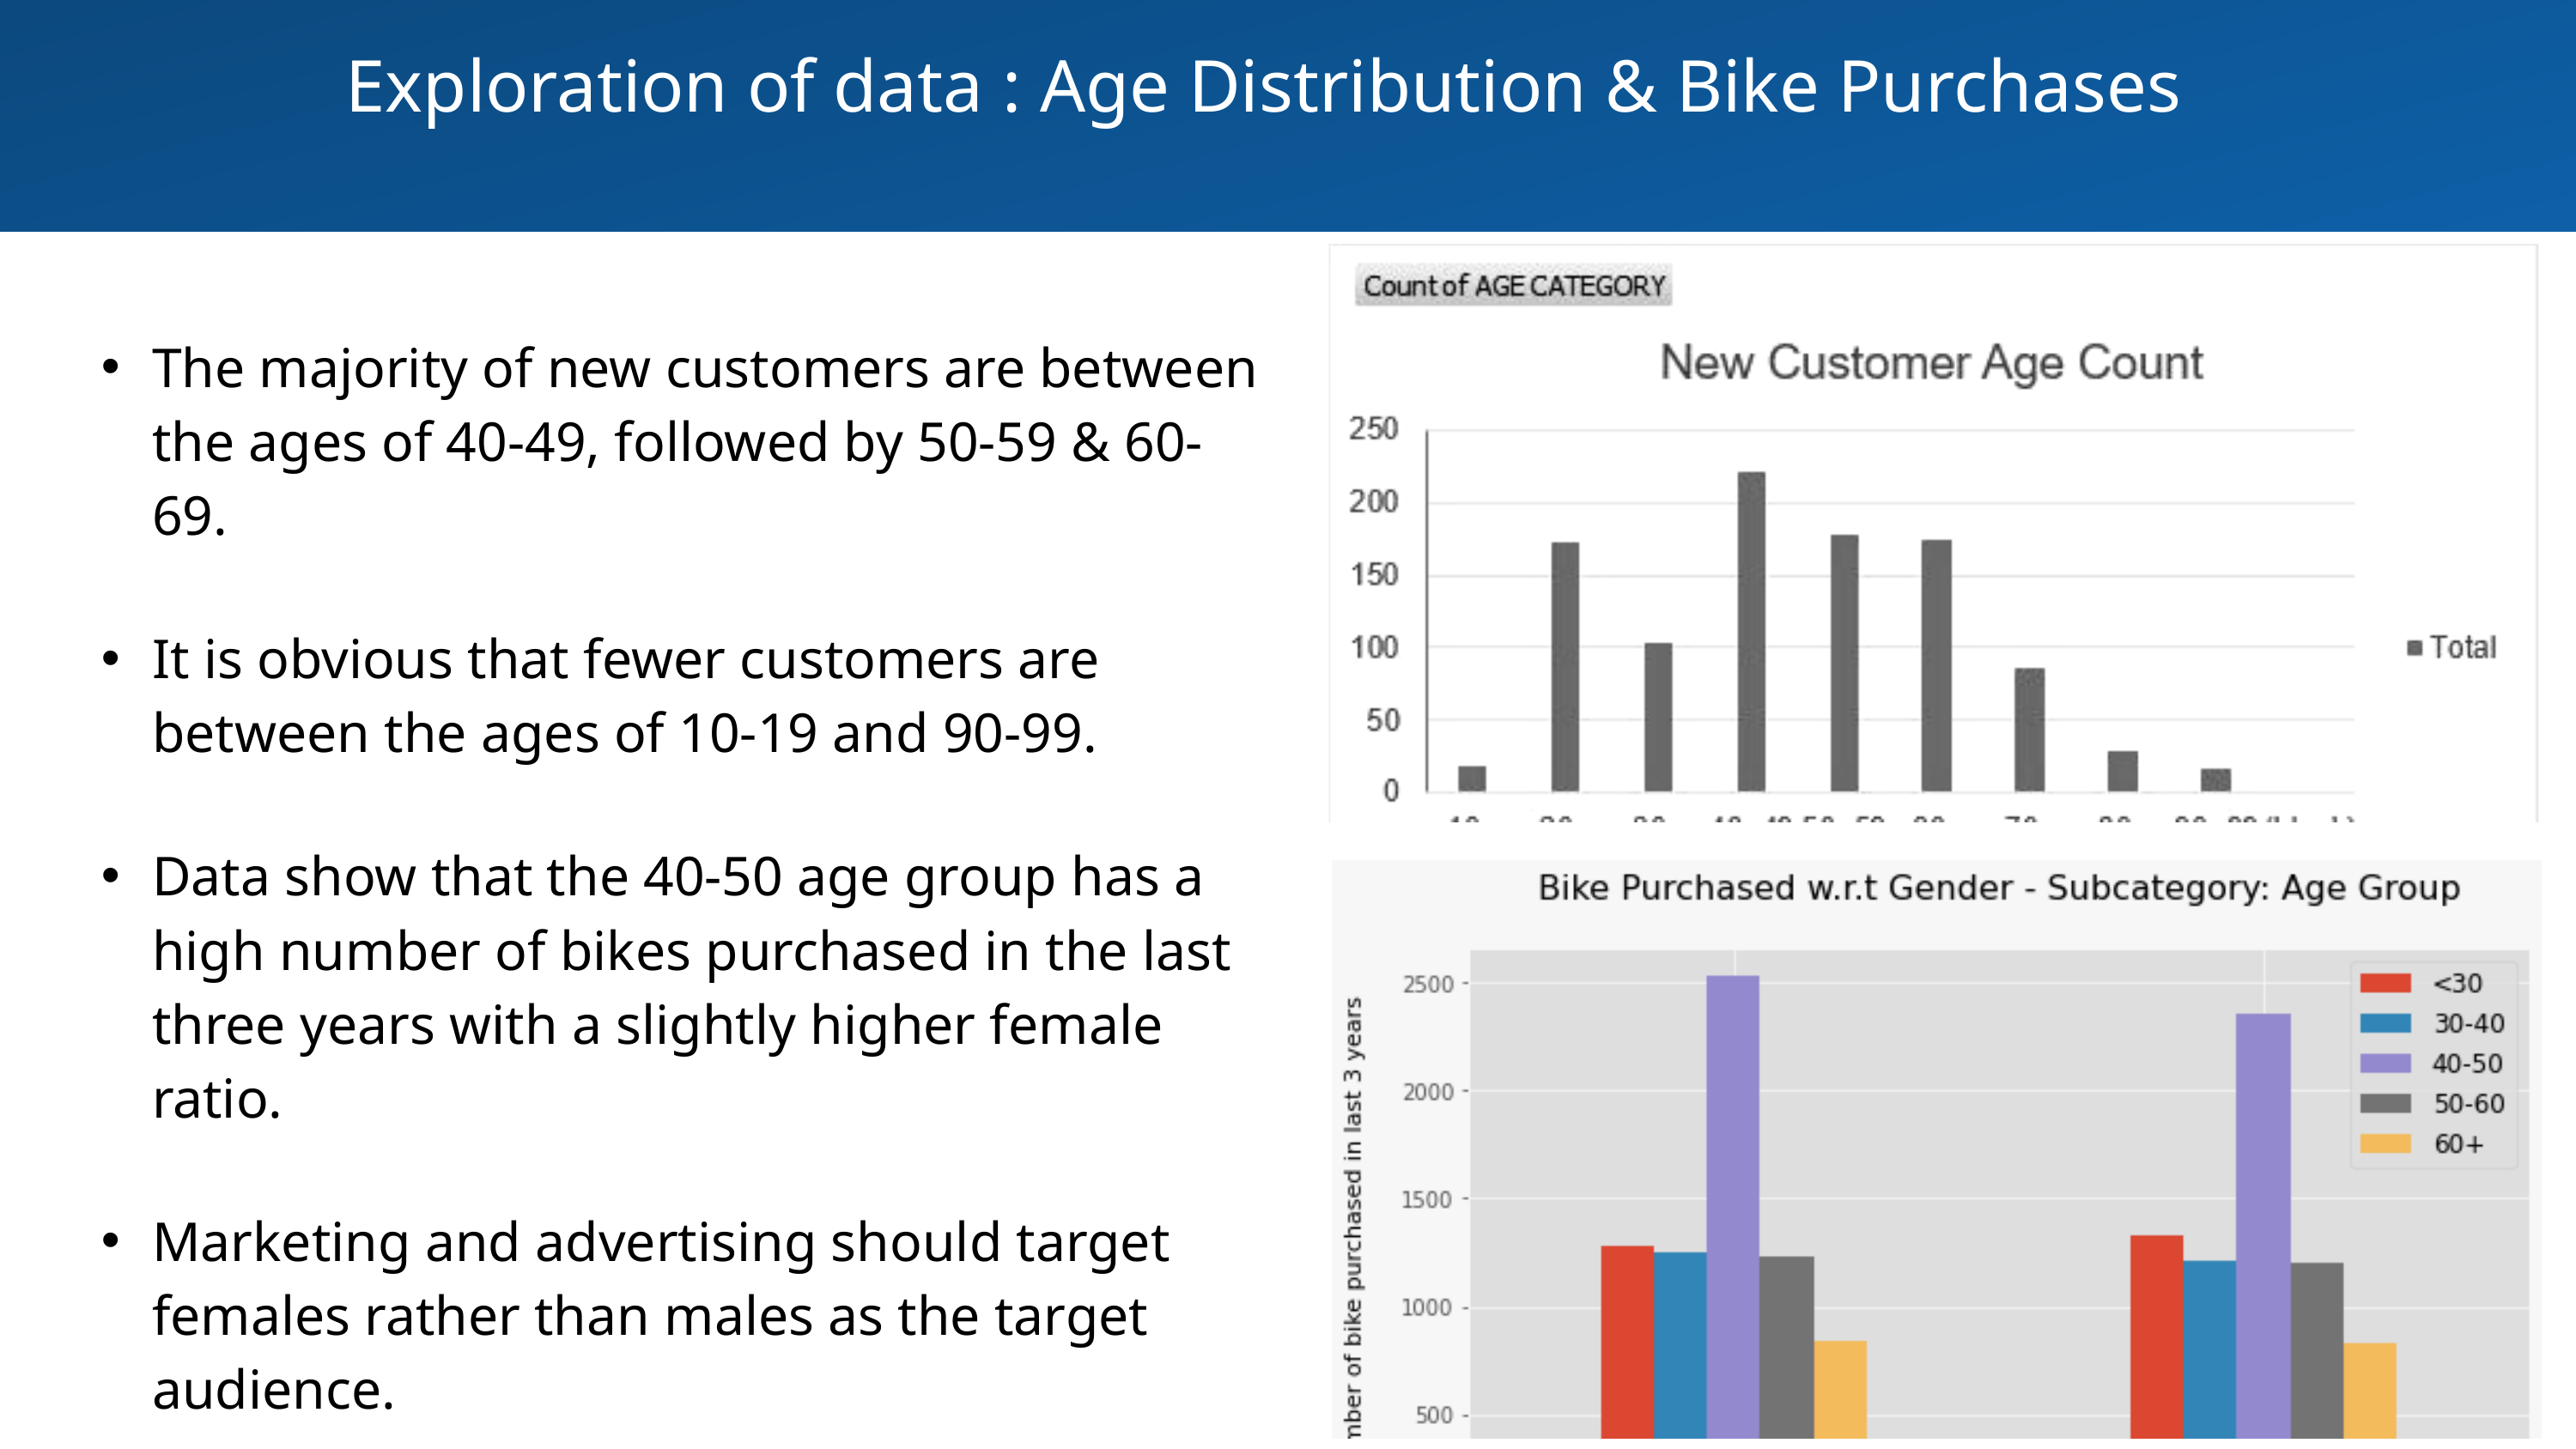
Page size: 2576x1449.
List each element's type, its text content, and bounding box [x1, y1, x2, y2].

text_box [1332, 860, 2543, 1439]
text_box The majority of new customers are between the ages of 40-49, followed by 50-59 & 60-69. It is obvious that fewer customers are between the ages of 10-19 and 90-99. Data show that the 40-50 age group has a high number of bikes purchased in the last three years with a slightly higher female ratio. Marketing and advertising should target females rather than males as the target audience. [50, 324, 1275, 1449]
text_box [0, 0, 2576, 232]
text_box Exploration of data : Age Distribution & Bike Purchases [70, 40, 2458, 127]
text_box [1328, 244, 2539, 822]
